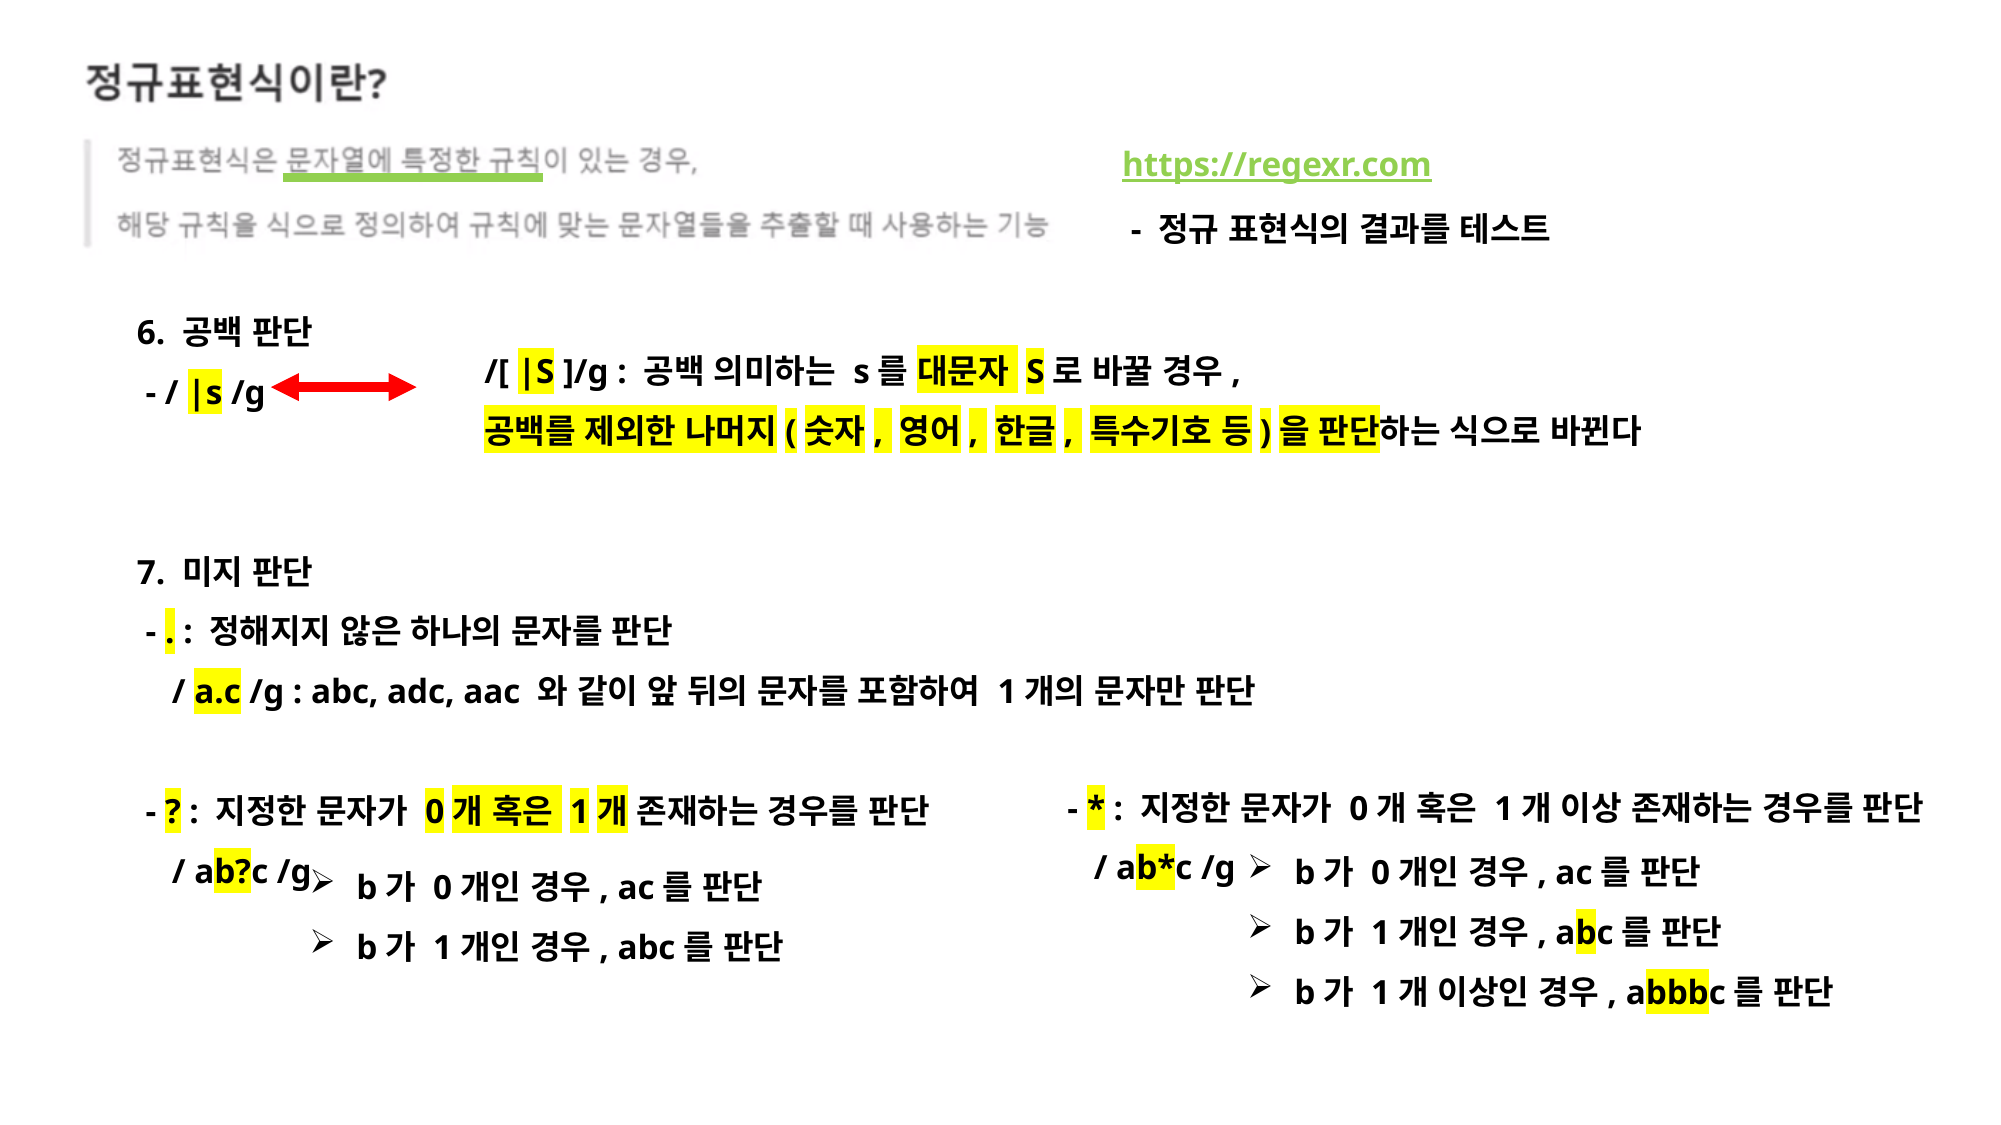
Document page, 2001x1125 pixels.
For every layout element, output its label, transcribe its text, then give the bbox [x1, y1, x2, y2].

text_box b가 0개인 경우, ac를 판단 b가 1개인 경우, abc를 판단 b가 1개 이상인 경우, abbbc를 판단 [1232, 823, 1850, 1019]
text_box - * : 지정한 문자가 0개 혹은 1개 이상 존재하는 경우를 판단 / ab*c /g [1696, 759, 1940, 895]
picture [80, 43, 1055, 269]
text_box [80, 283, 1696, 898]
text_box https://regexr.com - 정규 표현식의 결과를 테스트 [1107, 113, 1577, 256]
text_box b가 0개인 경우, ac를 판단 b가 1개인 경우, abc를 판단 [294, 898, 800, 974]
